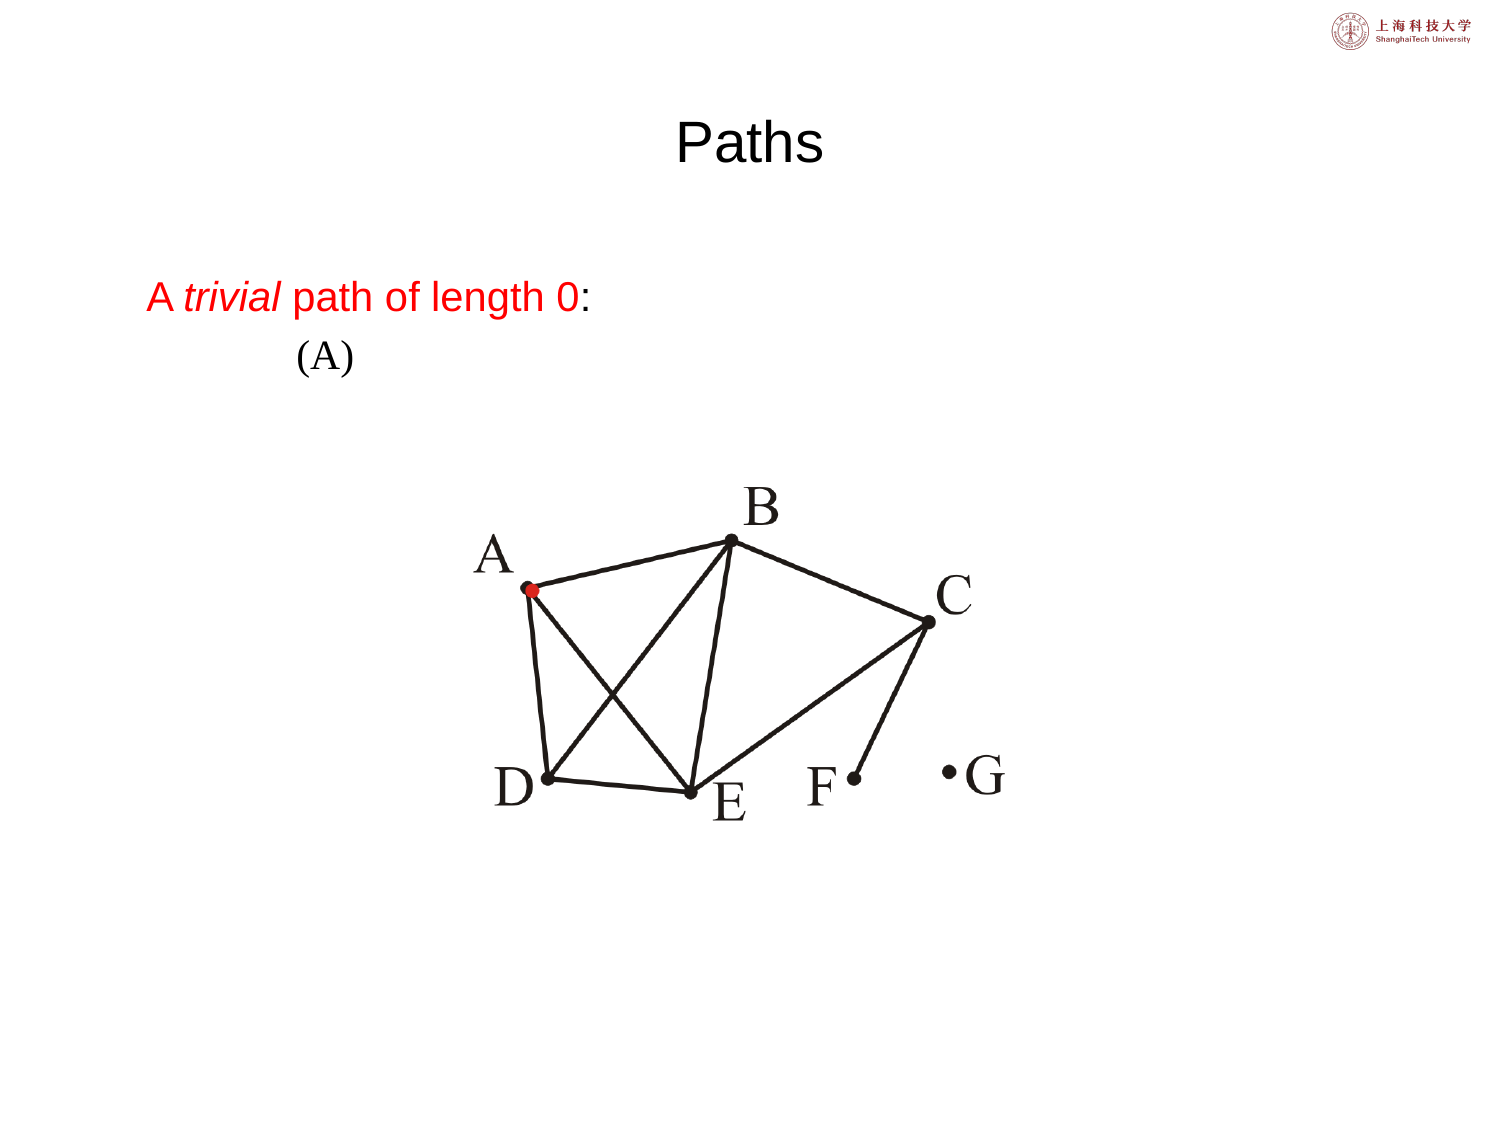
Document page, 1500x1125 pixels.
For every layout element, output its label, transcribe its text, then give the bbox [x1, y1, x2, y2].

title Paths [74, 44, 1426, 233]
picture [1327, 0, 1478, 109]
list A trivial path of length 0: (A) [74, 262, 1426, 1006]
picture [466, 472, 1011, 827]
